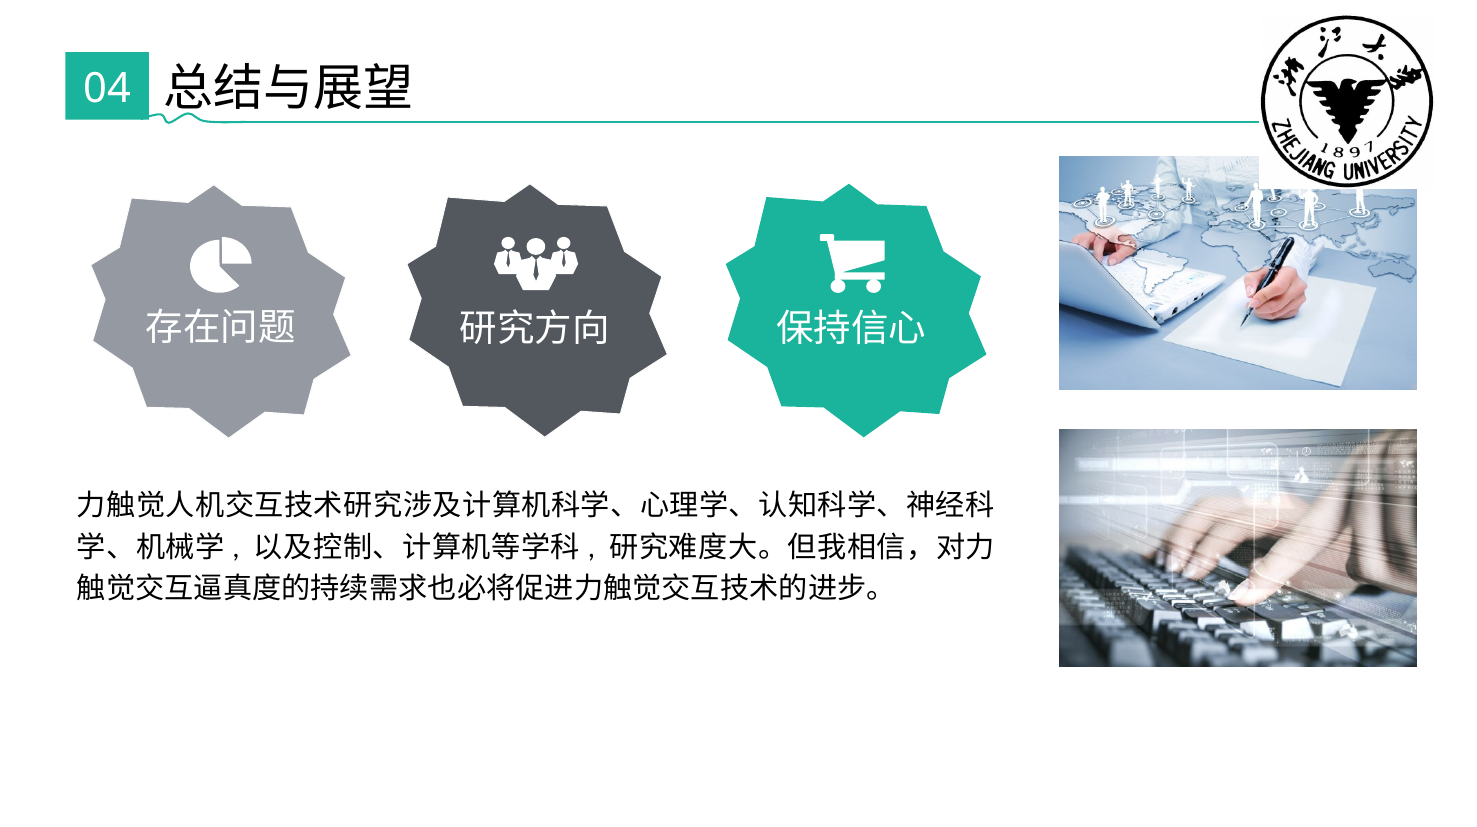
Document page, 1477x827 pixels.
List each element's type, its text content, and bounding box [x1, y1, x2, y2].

text_box [90, 184, 346, 351]
picture [1059, 13, 1435, 390]
text_box 力触觉人机交互技术研究涉及计算机科学、心理学、认知科学、神经科学、机械学, 以及控制、计算机等学科, 研究难度大。但我相信，对力触觉交互逼真度的持续需求也必将促进力触觉交互技术的进步。 [62, 471, 1010, 654]
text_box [190, 236, 252, 293]
text_box [725, 183, 987, 438]
text_box 总结与展望 [148, 47, 489, 121]
text_box 04 [64, 51, 150, 121]
text_box 研究方向 [431, 296, 638, 356]
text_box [494, 236, 579, 290]
picture [1059, 429, 1417, 667]
text_box [140, 112, 246, 124]
text_box [406, 183, 668, 438]
text_box 存在问题 [107, 296, 334, 356]
text_box [114, 315, 352, 439]
text_box [818, 233, 886, 294]
text_box 保持信心 [738, 296, 965, 357]
